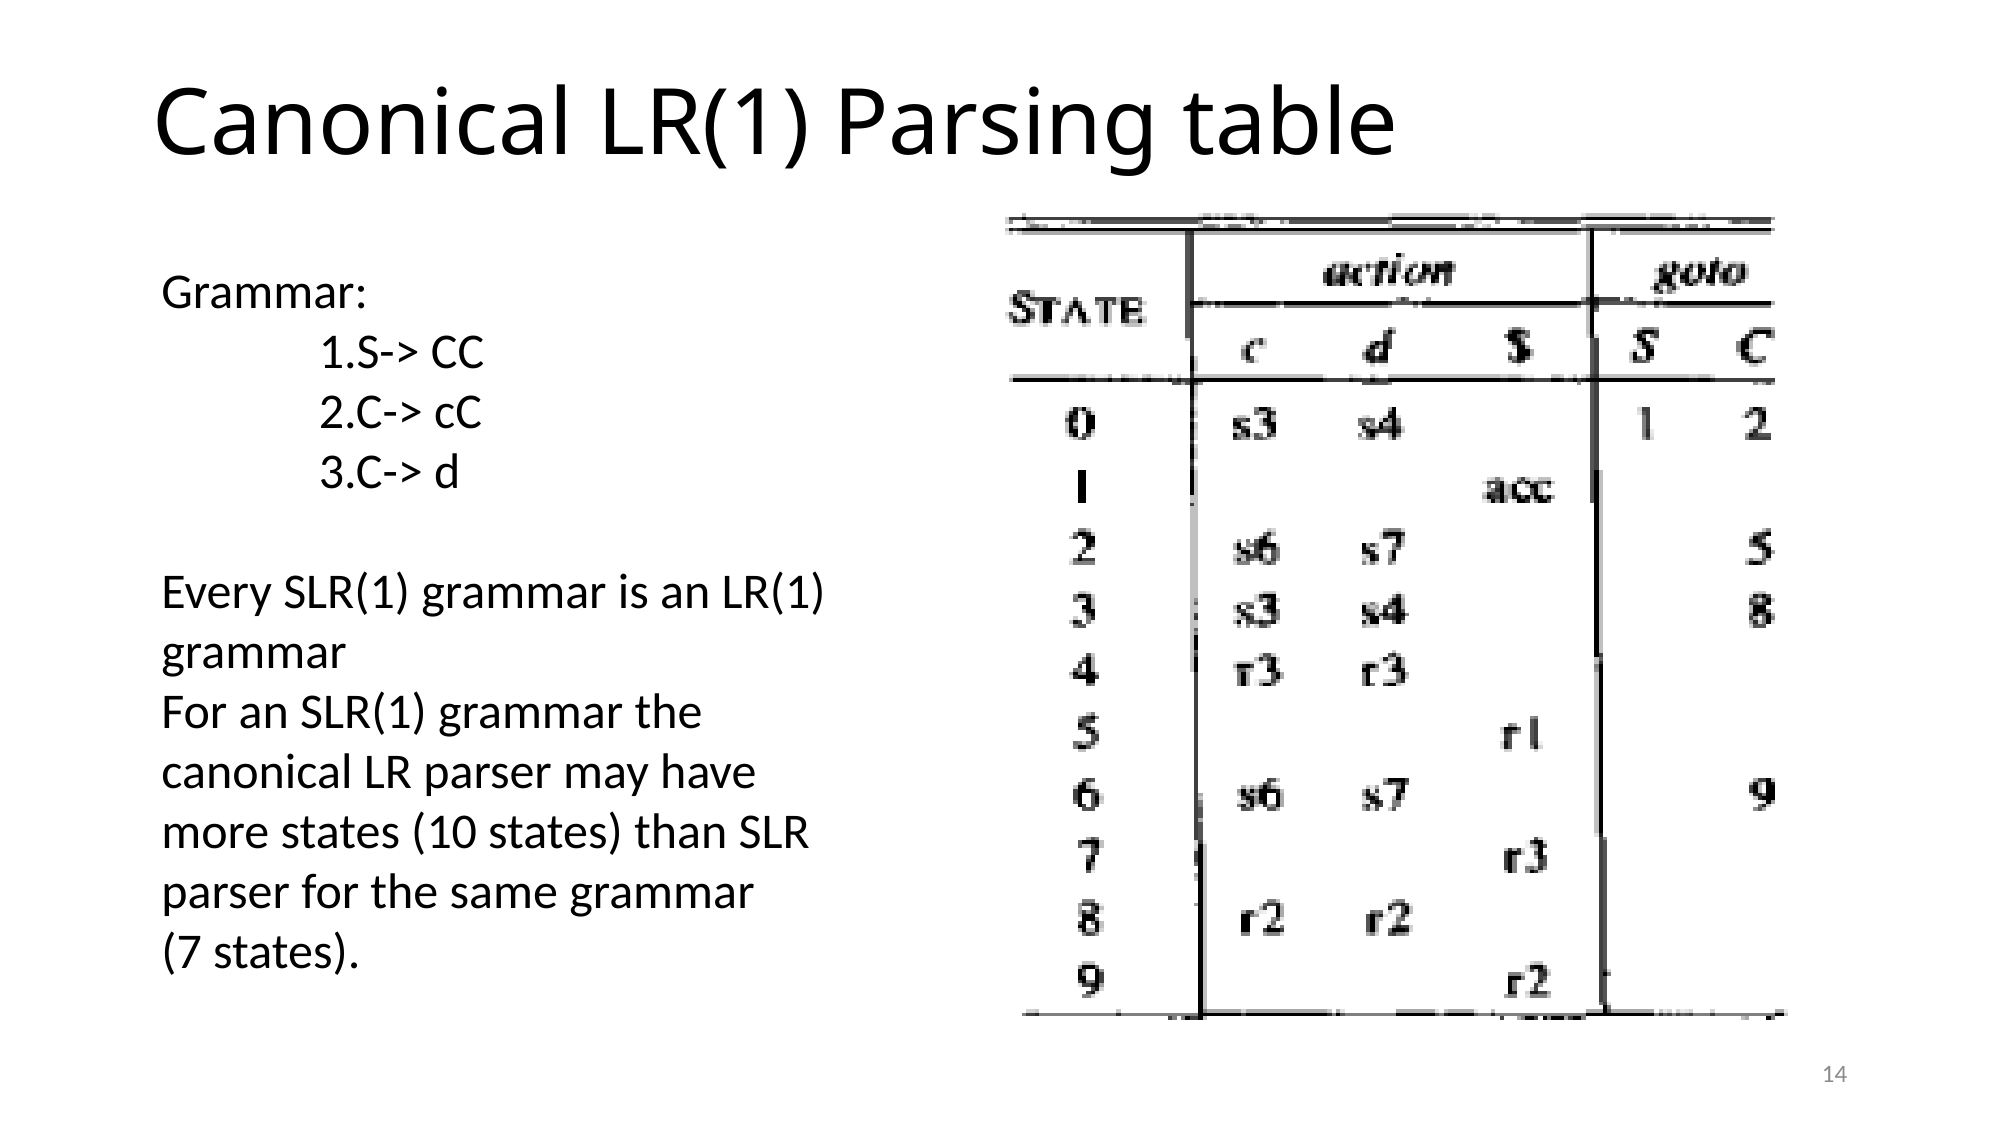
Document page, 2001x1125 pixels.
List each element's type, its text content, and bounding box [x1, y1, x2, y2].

text_box Grammar: 1.S-> CC 2.C-> cC 3.C-> d Every SLR(1) grammar is an LR(1) grammar For an SLR(1) grammar the canonical LR parser may have more states (10 states) than SLR parser for the same grammar (7 states). [71, 251, 863, 986]
slide_number 14 [1412, 1061, 1863, 1103]
picture [919, 184, 1896, 1061]
title Canonical LR(1) Parsing table [137, 16, 1863, 234]
